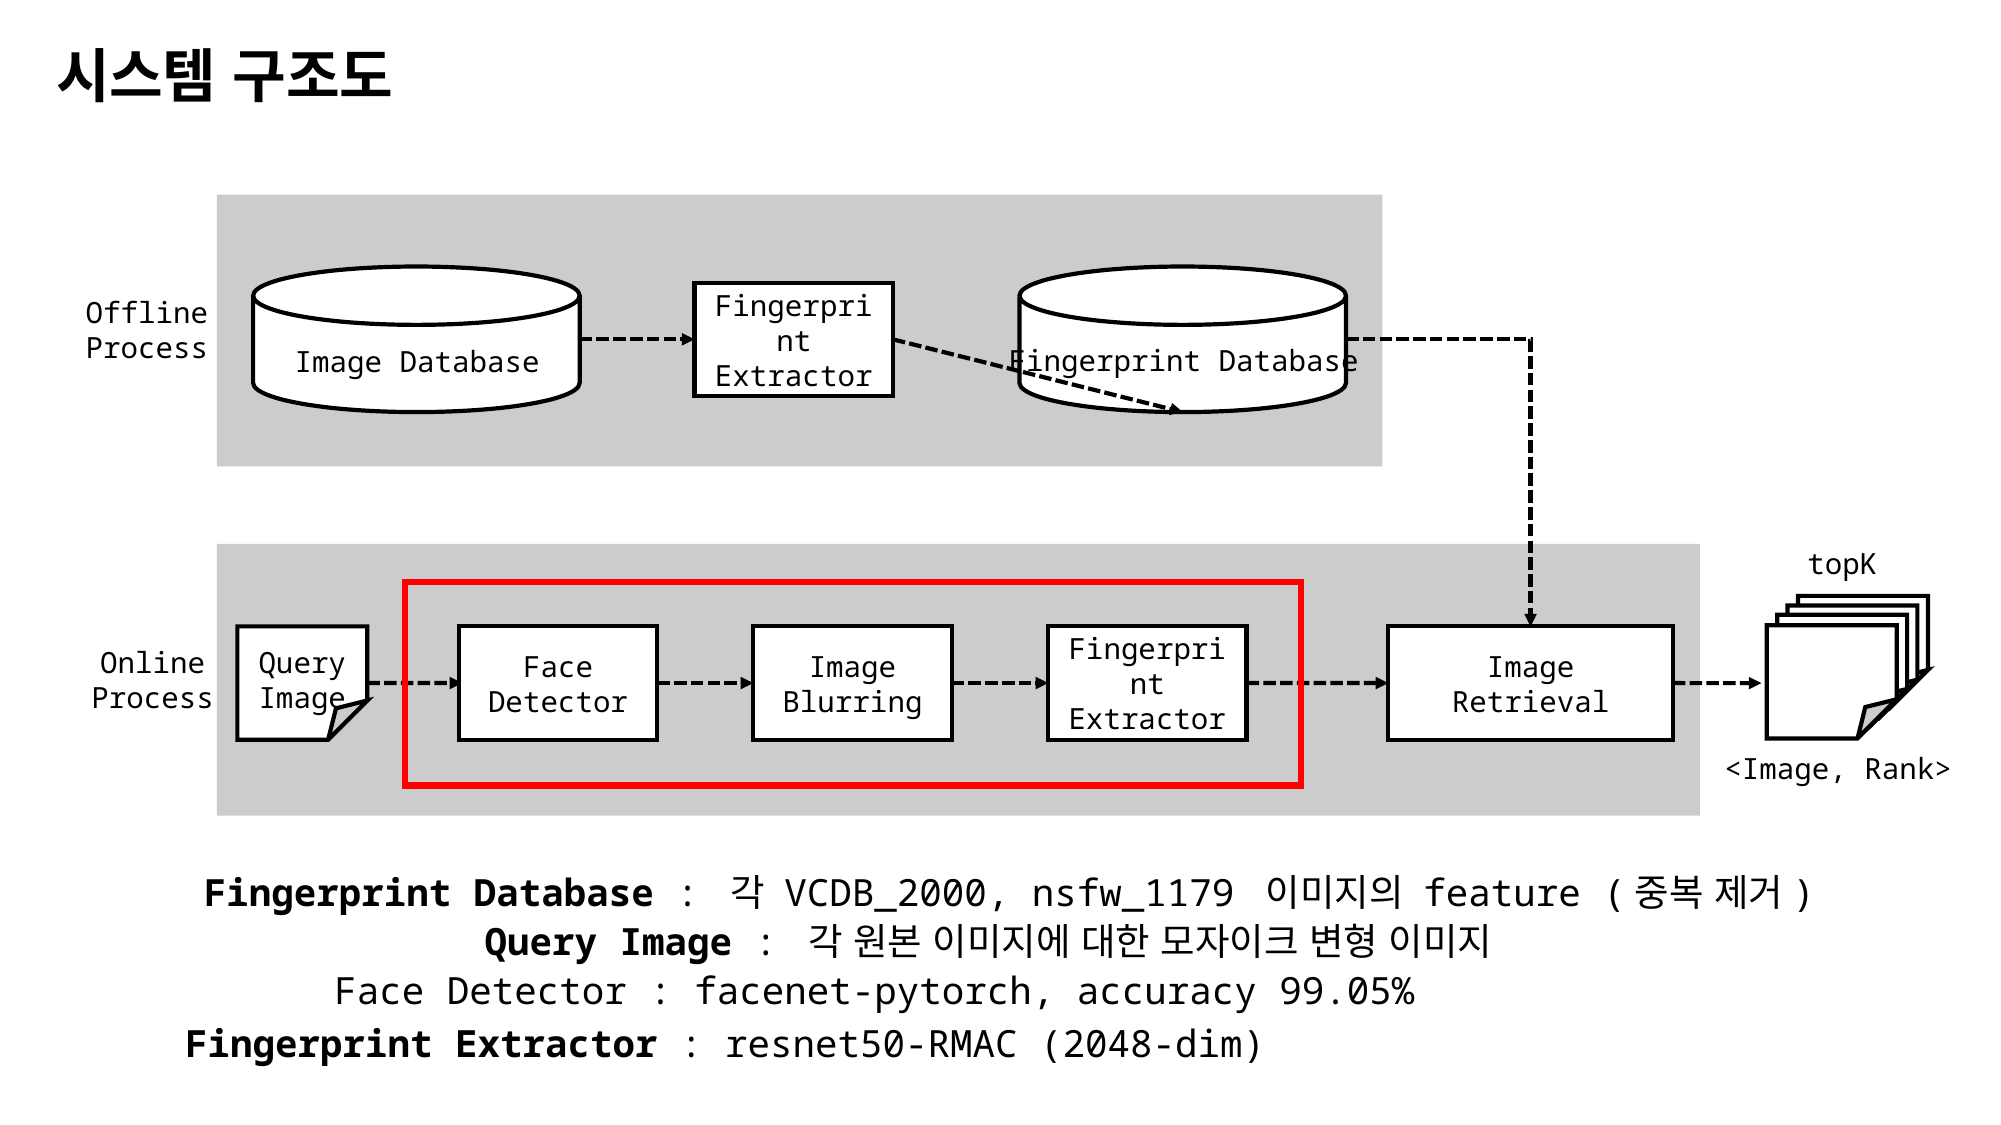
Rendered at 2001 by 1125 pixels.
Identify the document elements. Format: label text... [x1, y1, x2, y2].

text_box <Image, Rank> [1709, 743, 1967, 793]
text_box [216, 543, 1701, 817]
text_box [404, 581, 1302, 787]
text_box [1765, 624, 1901, 740]
text_box [252, 265, 581, 414]
text_box [1786, 604, 1921, 720]
text_box [1018, 265, 1348, 334]
text_box [216, 194, 1383, 467]
text_box Offline Process [70, 287, 223, 373]
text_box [255, 861, 1744, 1074]
text_box Online Process [76, 636, 229, 722]
text_box [1019, 385, 1249, 414]
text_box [1249, 345, 1464, 694]
text_box Image Retrieval [1387, 625, 1674, 741]
text_box [1776, 613, 1911, 697]
text_box Image Database [279, 335, 555, 386]
text_box Query Image [243, 636, 361, 722]
text_box 시스템 구조도 [41, 31, 409, 117]
text_box Fingerprint Database [993, 334, 1374, 385]
text_box topK [1792, 538, 1892, 588]
text_box [1797, 594, 1932, 711]
text_box Fingerprint Extractor [693, 282, 894, 397]
text_box [236, 625, 371, 741]
